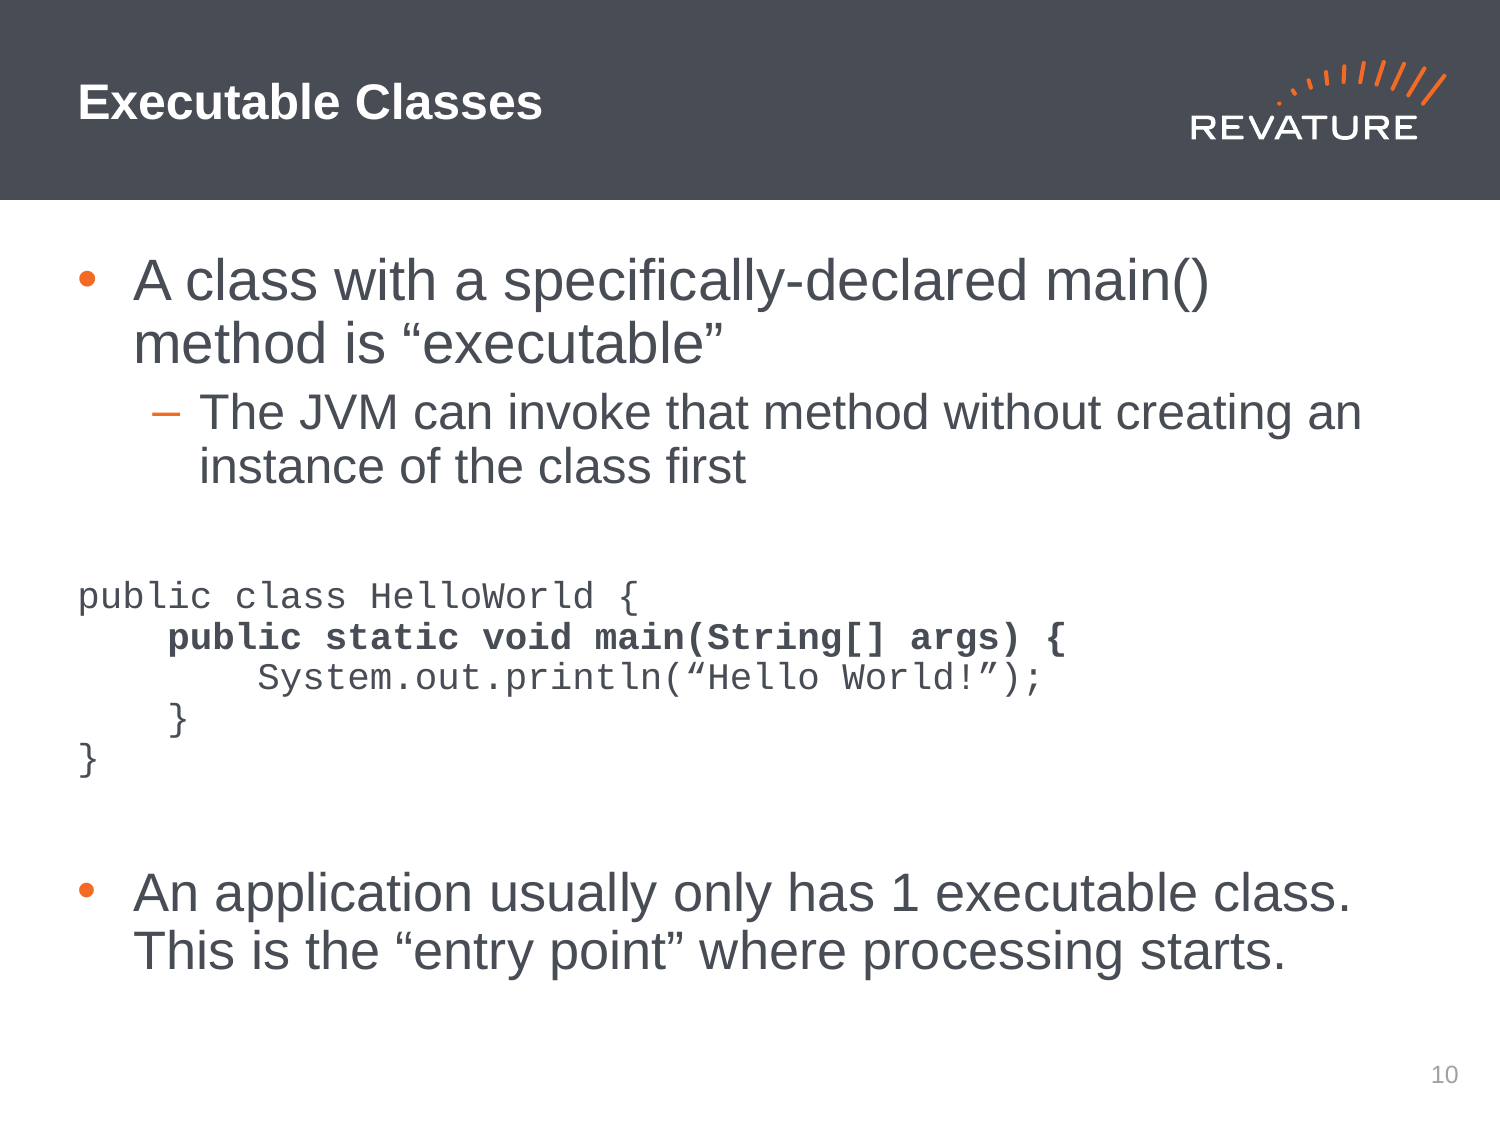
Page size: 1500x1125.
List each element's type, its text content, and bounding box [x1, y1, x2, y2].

slide_number 9 [1332, 1043, 1474, 1104]
list A class with a specifically-declared main() method is “executable” The JVM can invoke that method without creating an instance of the class first public class HelloWorld { public static void main(String[] args) { System.out.println(“Hello World!”); } } An application usually only has 1 executable class. This is the “entry point” where processing starts. [62, 243, 1438, 1044]
title Executable Classes [62, 0, 1084, 200]
